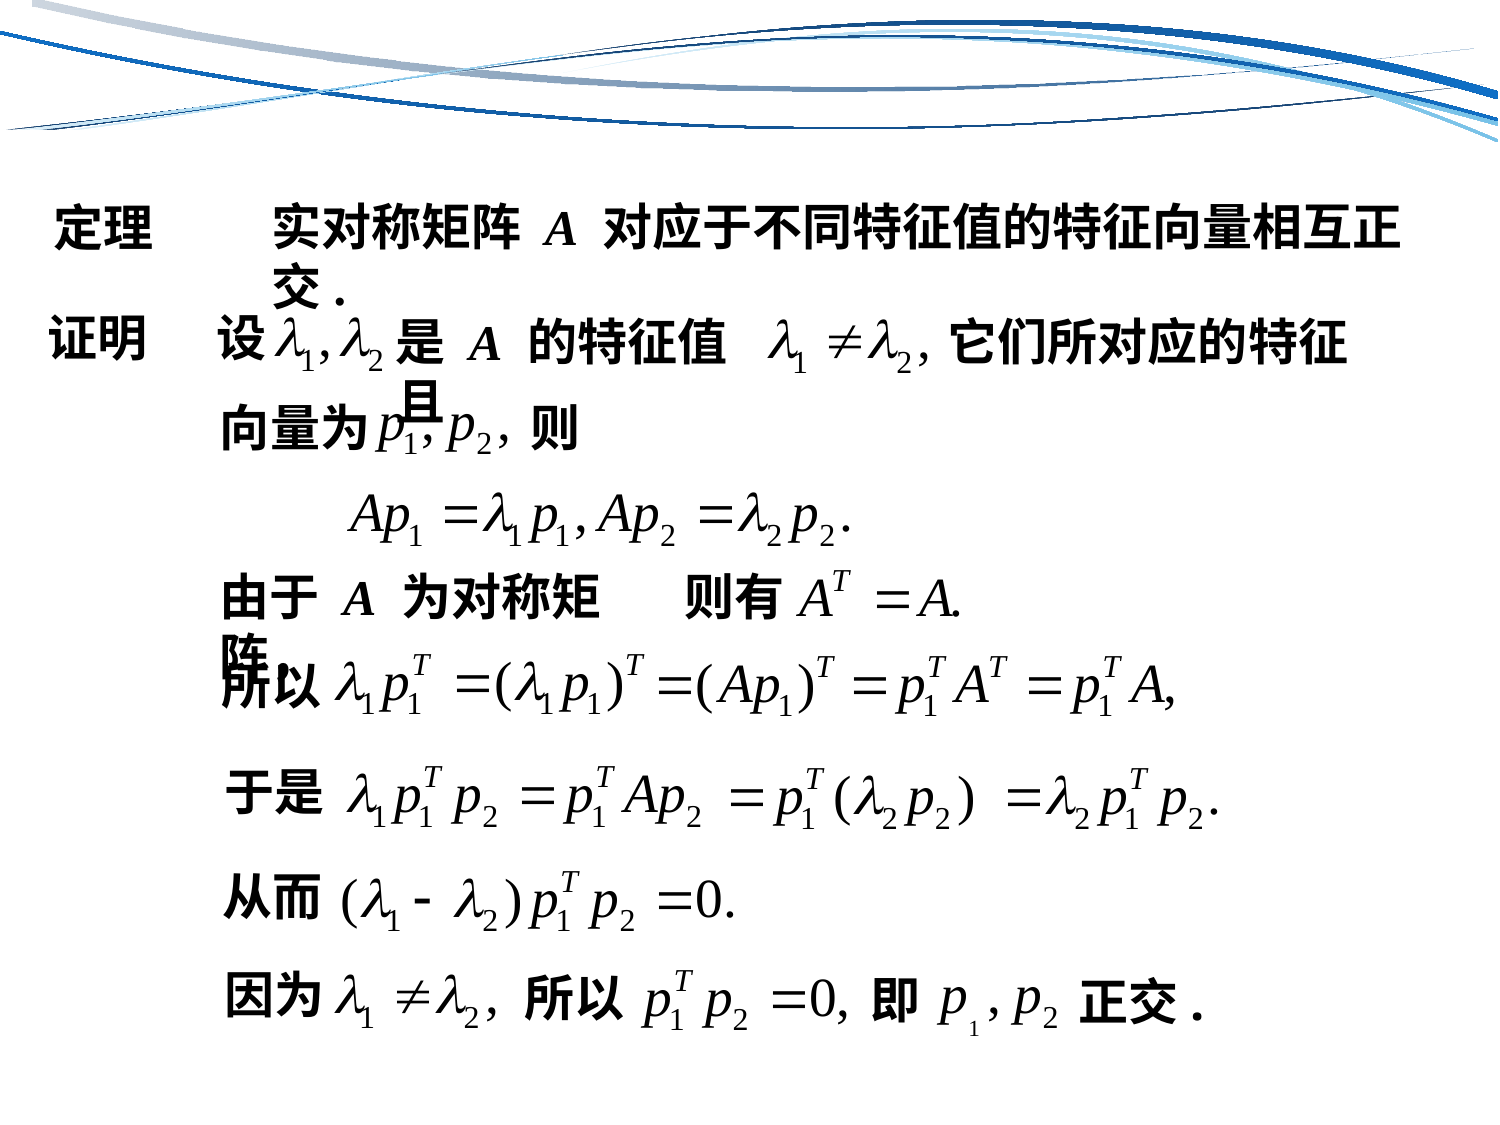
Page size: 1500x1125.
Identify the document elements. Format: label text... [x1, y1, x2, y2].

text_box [337, 476, 859, 560]
text_box 实对称矩阵 A 对应于不同特征值的特征向量相互正交. [256, 188, 1482, 323]
text_box 它们所对应的特征 [943, 303, 1410, 378]
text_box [201, 299, 943, 387]
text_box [1014, 642, 1186, 731]
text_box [209, 956, 509, 1042]
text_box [839, 642, 1014, 731]
text_box 证明 [33, 298, 196, 374]
text_box 从而 [207, 857, 332, 933]
text_box 由于 A 为对称矩阵， [205, 558, 712, 693]
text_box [993, 754, 1230, 843]
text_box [644, 642, 839, 731]
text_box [855, 958, 1277, 1047]
text_box 定理 [39, 189, 261, 264]
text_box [337, 752, 712, 841]
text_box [205, 384, 520, 468]
text_box [32, 0, 74, 7]
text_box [509, 956, 861, 1044]
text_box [669, 556, 972, 634]
text_box 则 [520, 389, 712, 464]
text_box 于是 [209, 752, 337, 828]
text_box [326, 640, 659, 729]
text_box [6, 7, 1499, 143]
text_box 所以 [207, 647, 326, 722]
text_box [332, 857, 744, 946]
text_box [717, 754, 986, 843]
